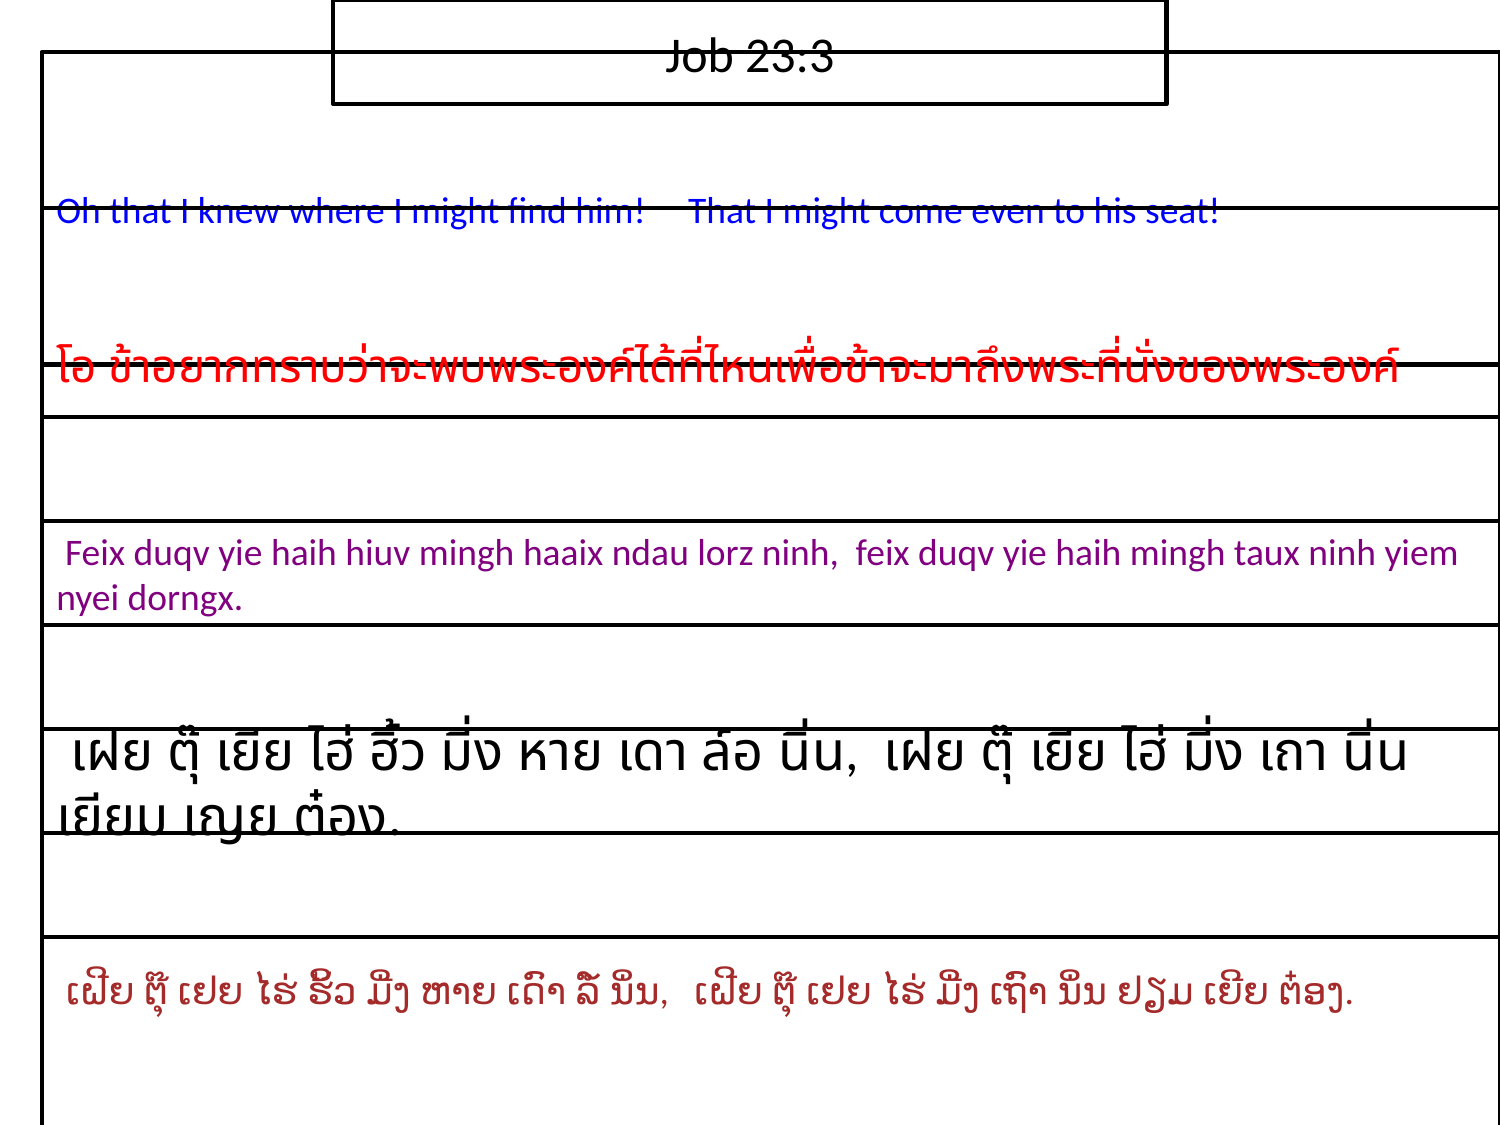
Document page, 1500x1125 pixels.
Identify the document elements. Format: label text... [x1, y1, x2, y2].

text_box โอ ข้า​อยาก​ทราบ​ว่า​จะ​พบ​พระ​องค์​ได้​ที่​ไหนเพื่อ​ข้า​จะ​มาถึง​พระ​ที่​นั่ง​ของ​พระ​องค์ [40, 206, 1500, 415]
text_box ເຝີຍ ຕຸ໊ ເຢຍ ໄຮ່ ຮິ້ວ ມີ່ງ ຫາຍ ເດົາ ລໍ໌ ນິ່ນ, ເຝີຍ ຕຸ໊ ເຢຍ ໄຮ່ ມີ່ງ ເຖົາ ນິ່ນ ຢຽມ ເຍີຍ ຕ໋ອງ. [40, 831, 1500, 1125]
text_box Oh that I knew where I might find him! That I might come even to his seat! [40, 50, 1500, 206]
text_box เฝย ตุ๊ เยีย ไฮ่ ฮิ้ว มี่ง หาย เดา ล์อ นิ่น, เฝย ตุ๊ เยีย ไฮ่ มี่ง เถา นิ่น เยียม เญย ต๋อง. [40, 623, 1500, 831]
text_box Feix duqv yie haih hiuv mingh haaix ndau lorz ninh, feix duqv yie haih mingh taux ninh yiem nyei dorngx. [40, 415, 1500, 623]
text_box Job 23:3 [331, 0, 1169, 50]
